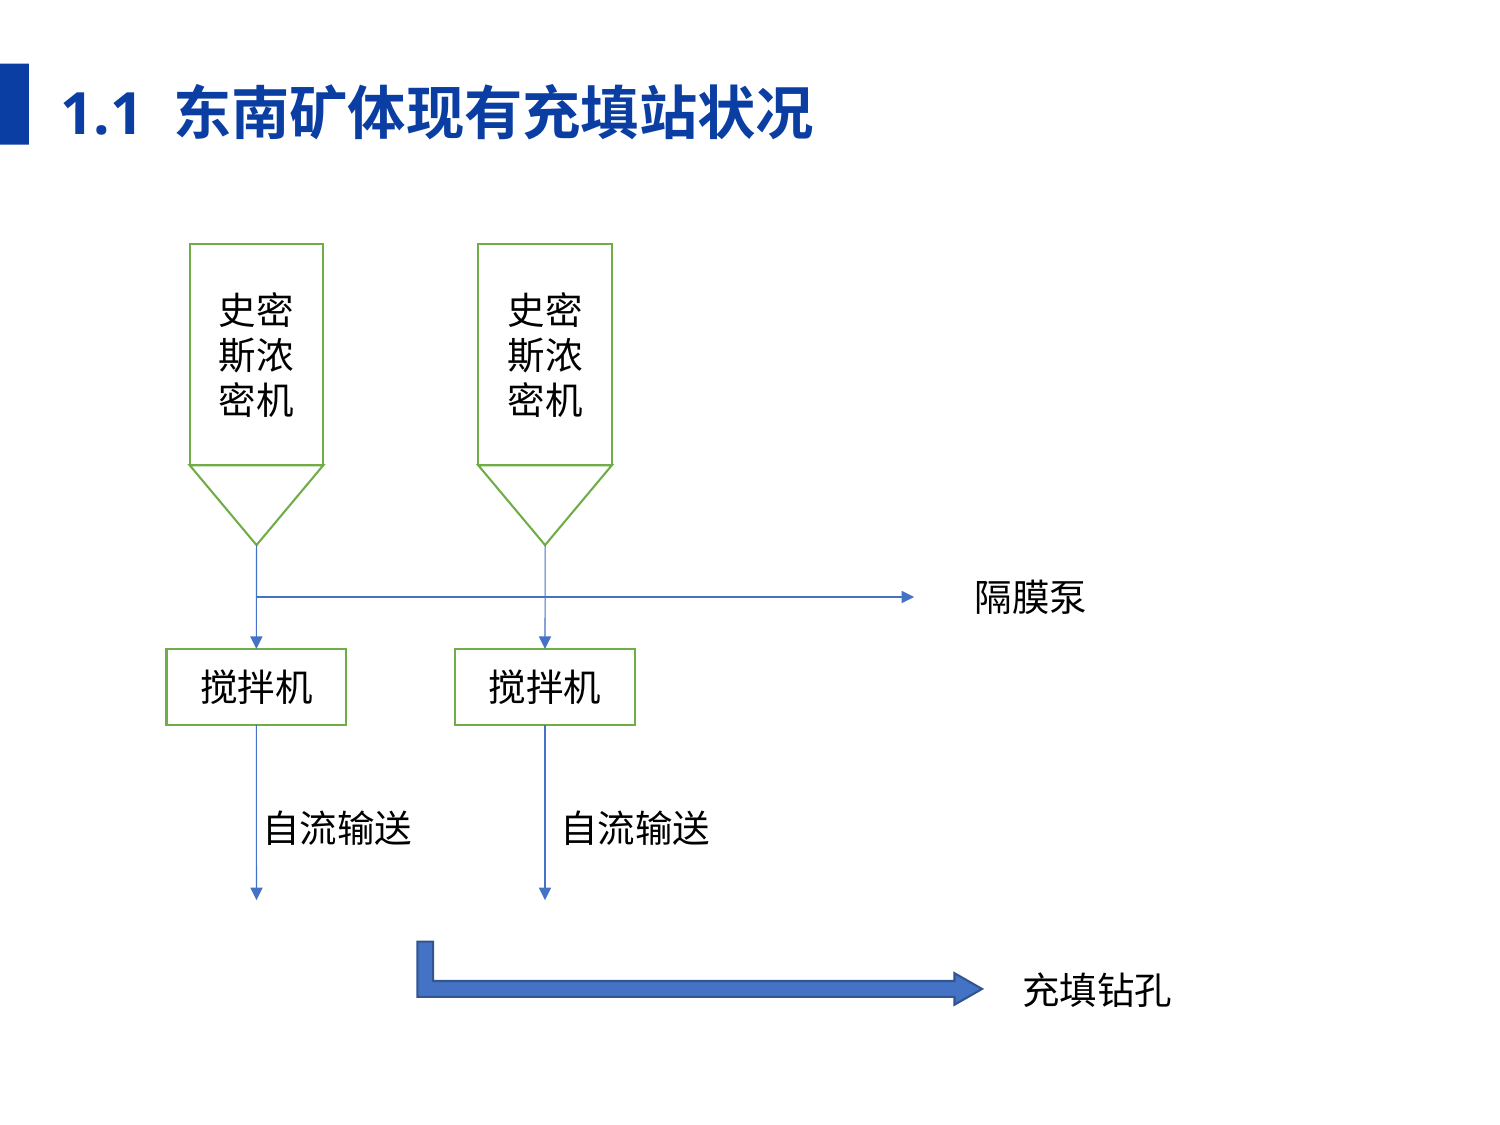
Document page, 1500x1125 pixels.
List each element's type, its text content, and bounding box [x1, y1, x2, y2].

text_box 搅拌机 [454, 648, 636, 726]
text_box 搅拌机 [165, 648, 347, 726]
text_box [0, 63, 29, 145]
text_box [478, 243, 612, 546]
text_box 自流输送 [257, 797, 446, 858]
text_box 自流输送 [546, 797, 744, 858]
text_box 自流输送 [247, 797, 256, 858]
text_box 充填钻孔 [1007, 959, 1224, 1020]
text_box [416, 940, 985, 1007]
text_box 隔膜泵 [960, 566, 1116, 627]
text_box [189, 243, 324, 546]
text_box 1.1 东南矿体现有充填站状况 [46, 54, 829, 154]
